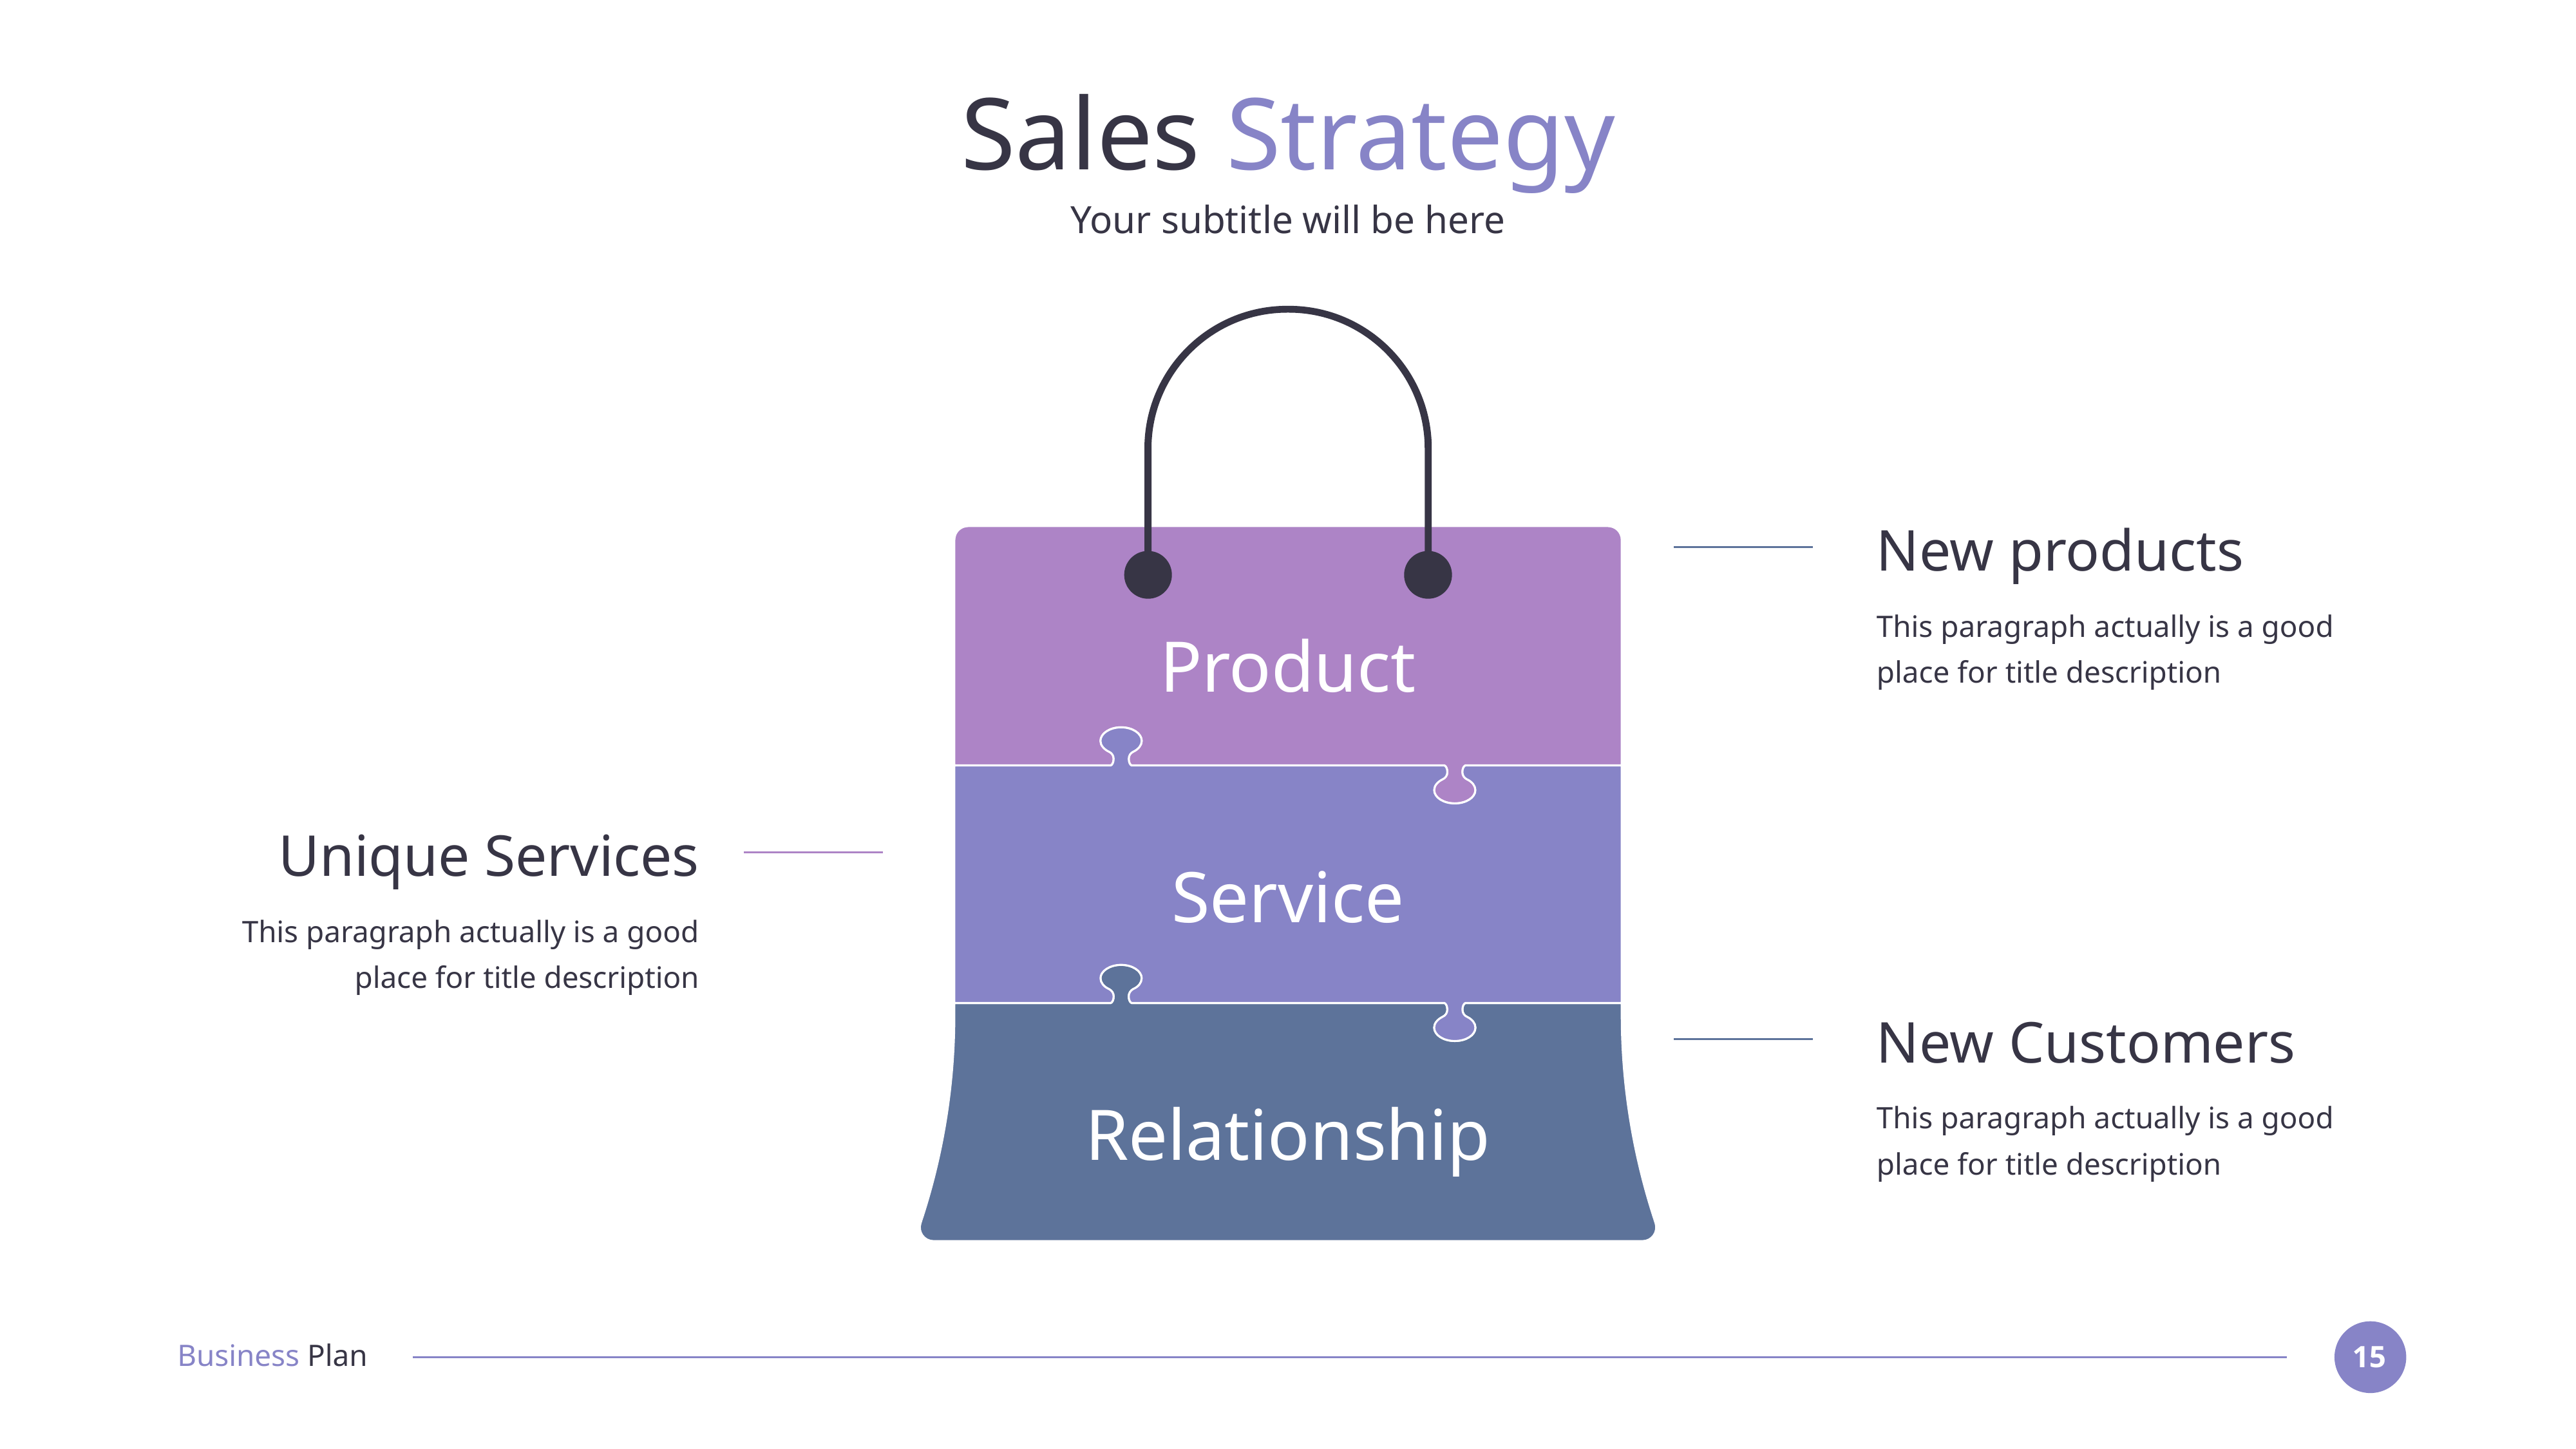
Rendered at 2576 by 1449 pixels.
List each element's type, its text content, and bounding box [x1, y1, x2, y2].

text_box [954, 727, 1622, 1041]
text_box Unique Services [177, 820, 700, 889]
text_box This paragraph actually is a good place for title description [1876, 596, 2399, 687]
text_box New products [1876, 515, 2399, 583]
text_box Relationship [1033, 1090, 1543, 1175]
list Your subtitle will be here [177, 196, 2399, 243]
text_box New Customers [1876, 1007, 2399, 1075]
text_box [954, 526, 1622, 803]
title Sales Strategy [177, 70, 2399, 193]
text_box Service [1033, 852, 1543, 938]
text_box [920, 965, 1656, 1242]
text_box [1124, 305, 1452, 599]
text_box This paragraph actually is a good place for title description [177, 902, 700, 992]
text_box Product [1033, 622, 1543, 708]
text_box This paragraph actually is a good place for title description [1876, 1088, 2399, 1178]
